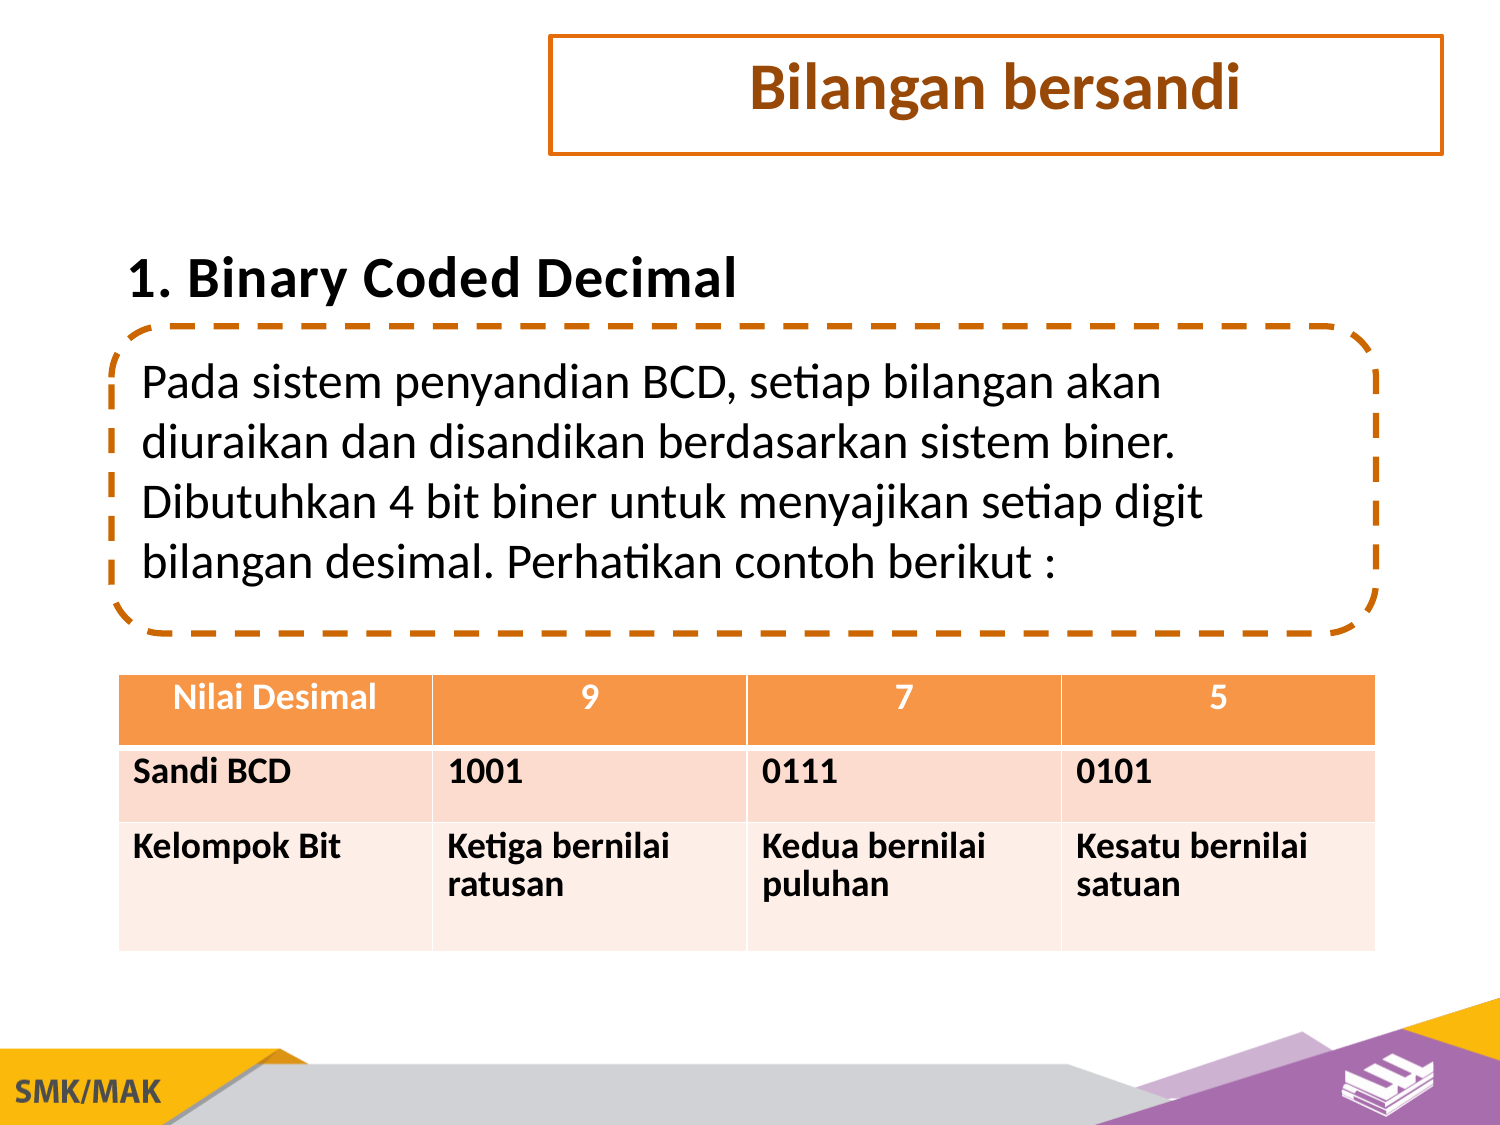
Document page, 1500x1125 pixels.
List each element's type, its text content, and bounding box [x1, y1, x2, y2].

text_box 1. Binary Coded Decimal [111, 231, 840, 303]
table_cell 0101 [1062, 751, 1375, 822]
picture [0, 998, 1500, 1125]
table_cell Kesatu bernilai satuan [1062, 823, 1375, 951]
table_header Nilai Desimal [119, 675, 432, 745]
table_cell Ketiga bernilai ratusan [433, 823, 746, 951]
table_header 9 [433, 675, 746, 745]
table_cell Kelompok Bit [119, 823, 432, 951]
table_cell 1001 [433, 751, 746, 822]
text_box Pada sistem penyandian BCD, setiap bilangan akan diuraikan dan disandikan berdasarkan sistem biner. Dibutuhkan 4 bit biner untuk menyajikan setiap digit bilangan desimal. Perhatikan contoh berikut : [111, 326, 1376, 634]
table_header 5 [1062, 675, 1375, 745]
table_header 7 [748, 675, 1061, 745]
text_box Bilangan bersandi [548, 34, 1444, 156]
table_cell Sandi BCD [119, 751, 432, 822]
table_cell 0111 [748, 751, 1061, 822]
table_cell Kedua bernilai puluhan [748, 823, 1061, 951]
